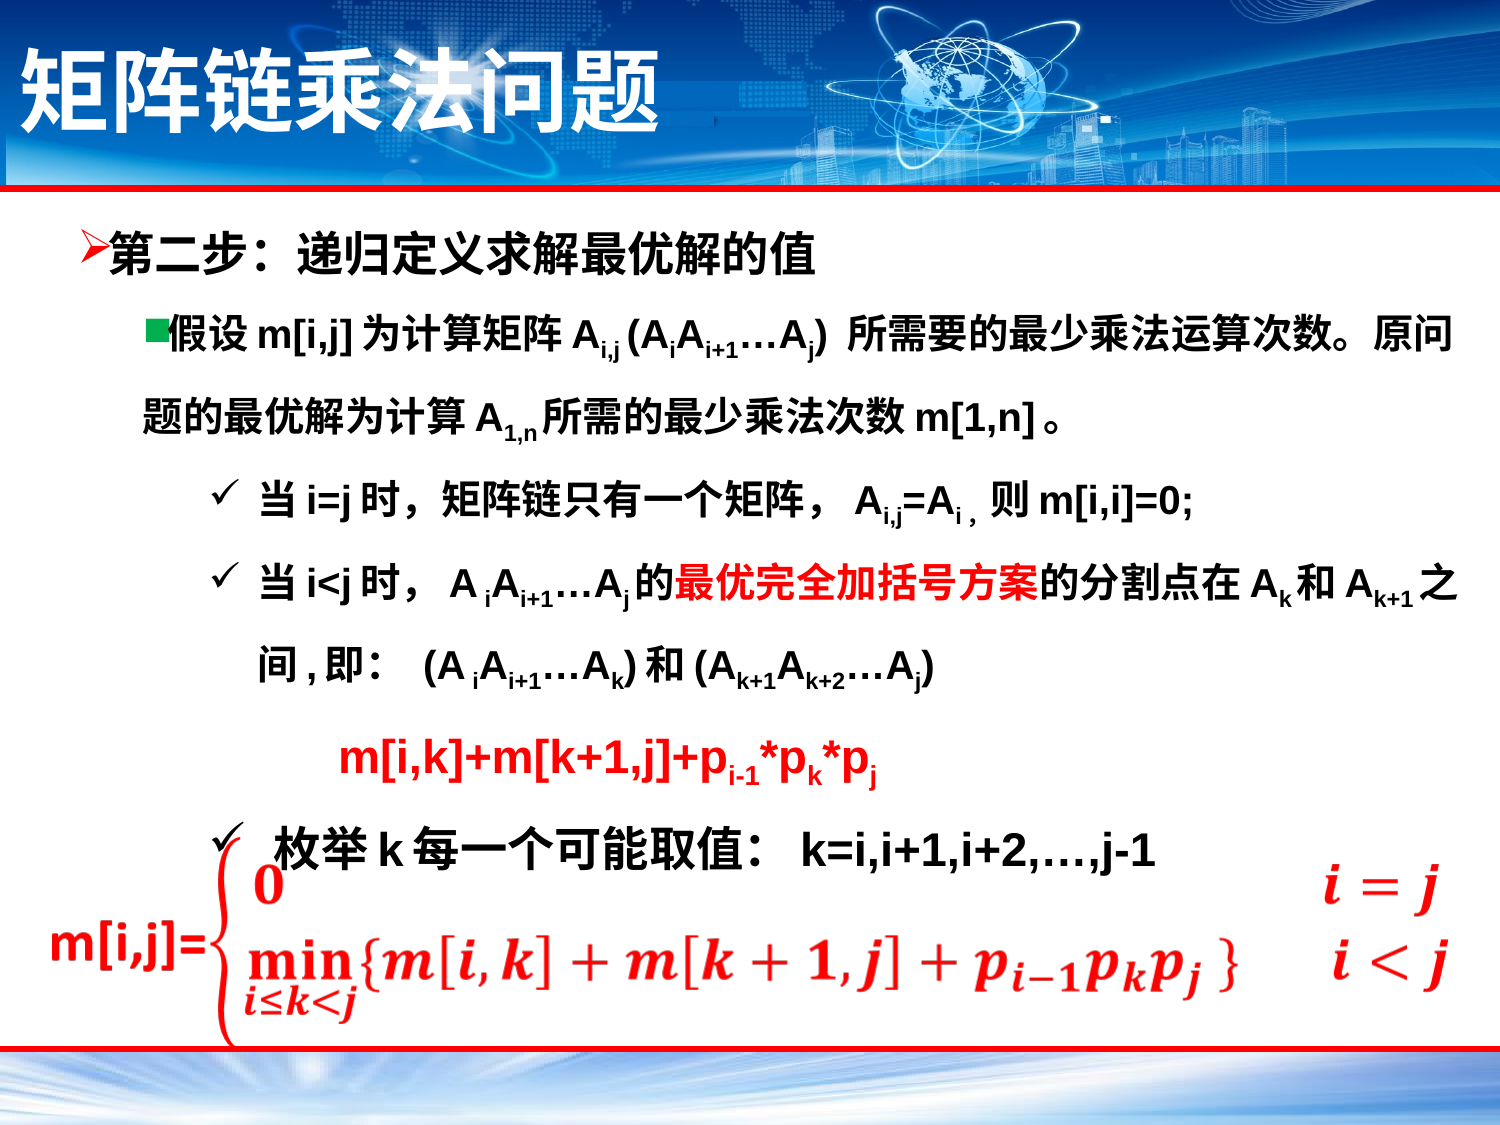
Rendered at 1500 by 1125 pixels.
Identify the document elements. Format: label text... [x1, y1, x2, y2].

picture [0, 836, 1500, 1125]
picture [0, 0, 1500, 185]
list 第二步：递归定义求解最优解的值 假设m[i,j]为计算矩阵Ai,j (AiAi+1…Aj) 所需要的最少乘法运算次数。原问题的最优解为计算A1,n所需的最少乘法次数m[1,n]。 当i=j时，矩阵链只有一个矩阵，Ai,j=Ai，则m[i,i]=0; 当i<j时，A iAi+1…Aj的最优完全加括号方案的分割点在Ak和Ak+1之间,即： (A iAi+1…Ak)和(Ak+1Ak+2…Aj) m[i,k]+m[k+1,j]+pi-1*pk*pj 枚举k每一个可能取值：k=i,i+1,i+2,…,j-1 [0, 188, 1498, 1053]
title 矩阵链乘法问题 [3, 2, 1500, 189]
